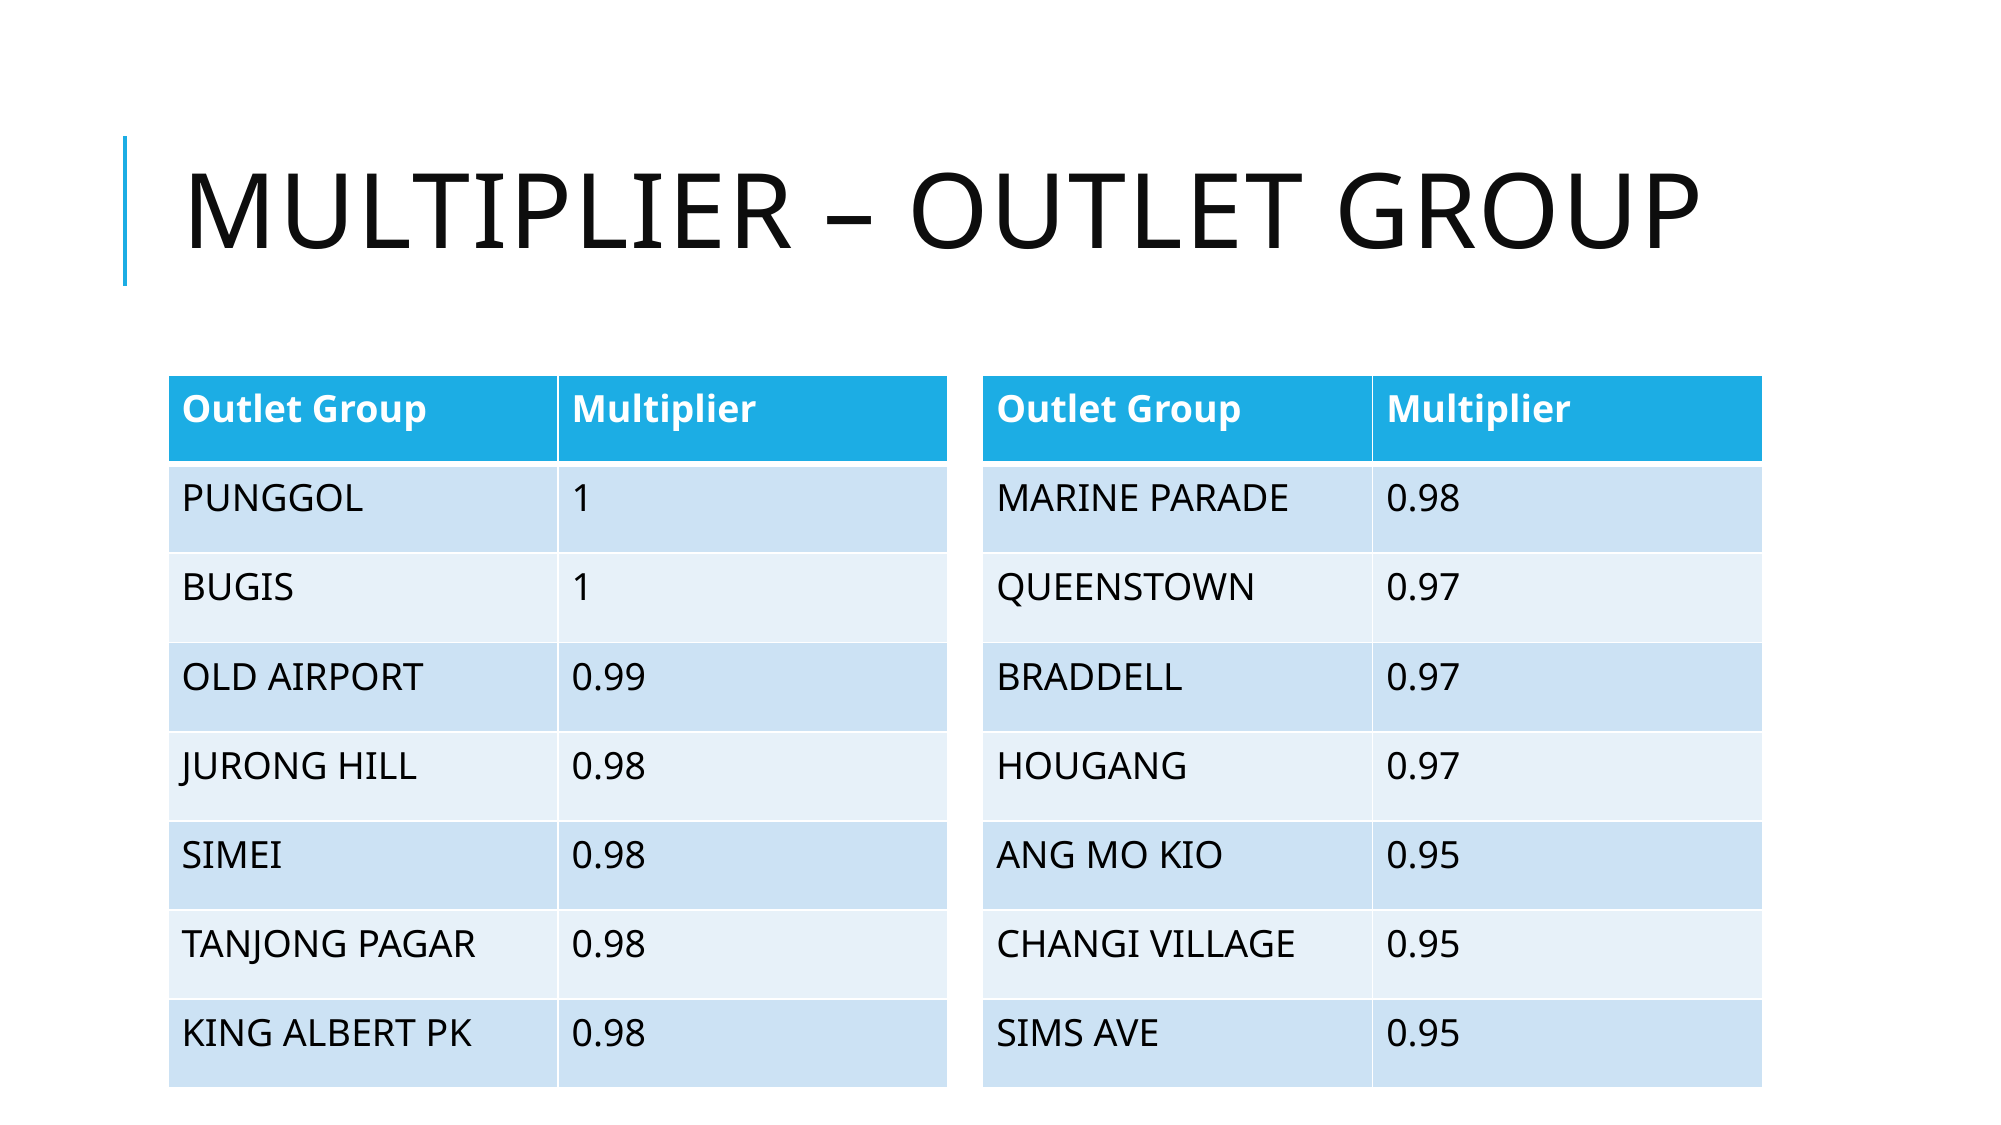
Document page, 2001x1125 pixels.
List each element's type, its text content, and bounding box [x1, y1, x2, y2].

table_cell CHANGI VILLAGE [983, 911, 1372, 998]
table_cell 0.98 [559, 822, 947, 909]
table_cell SIMS AVE [983, 1000, 1372, 1087]
table_cell TANJONG PAGAR [169, 911, 557, 998]
table_cell HOUGANG [983, 733, 1372, 820]
table_header Outlet Group [983, 376, 1372, 461]
table_cell 0.95 [1373, 911, 1762, 998]
table_cell 0.97 [1373, 733, 1762, 820]
table_cell 0.98 [559, 733, 947, 820]
title Multiplier – Outlet Group [168, 96, 1763, 342]
table_cell 0.98 [1373, 467, 1762, 552]
table_cell 0.98 [559, 911, 947, 998]
table_cell BUGIS [169, 554, 557, 642]
table_header Multiplier [559, 376, 947, 461]
table_cell MARINE PARADE [983, 467, 1372, 552]
table_header Multiplier [1373, 376, 1762, 461]
table_cell 0.97 [1373, 554, 1762, 642]
table_cell 0.98 [559, 1000, 947, 1087]
table_cell JURONG HILL [169, 733, 557, 820]
table_cell OLD AIRPORT [169, 643, 557, 731]
table_cell QUEENSTOWN [983, 554, 1372, 642]
table_cell PUNGGOL [169, 467, 557, 552]
table_cell KING ALBERT PK [169, 1000, 557, 1087]
table_cell BRADDELL [983, 643, 1372, 731]
table_header Outlet Group [169, 376, 557, 461]
table_cell 0.97 [1373, 643, 1762, 731]
table_cell 0.95 [1373, 822, 1762, 909]
table_cell SIMEI [169, 822, 557, 909]
table_cell 0.99 [559, 643, 947, 731]
table_cell 0.95 [1373, 1000, 1762, 1087]
table_cell ANG MO KIO [983, 822, 1372, 909]
table_cell 1 [559, 554, 947, 642]
table_cell 1 [559, 467, 947, 552]
